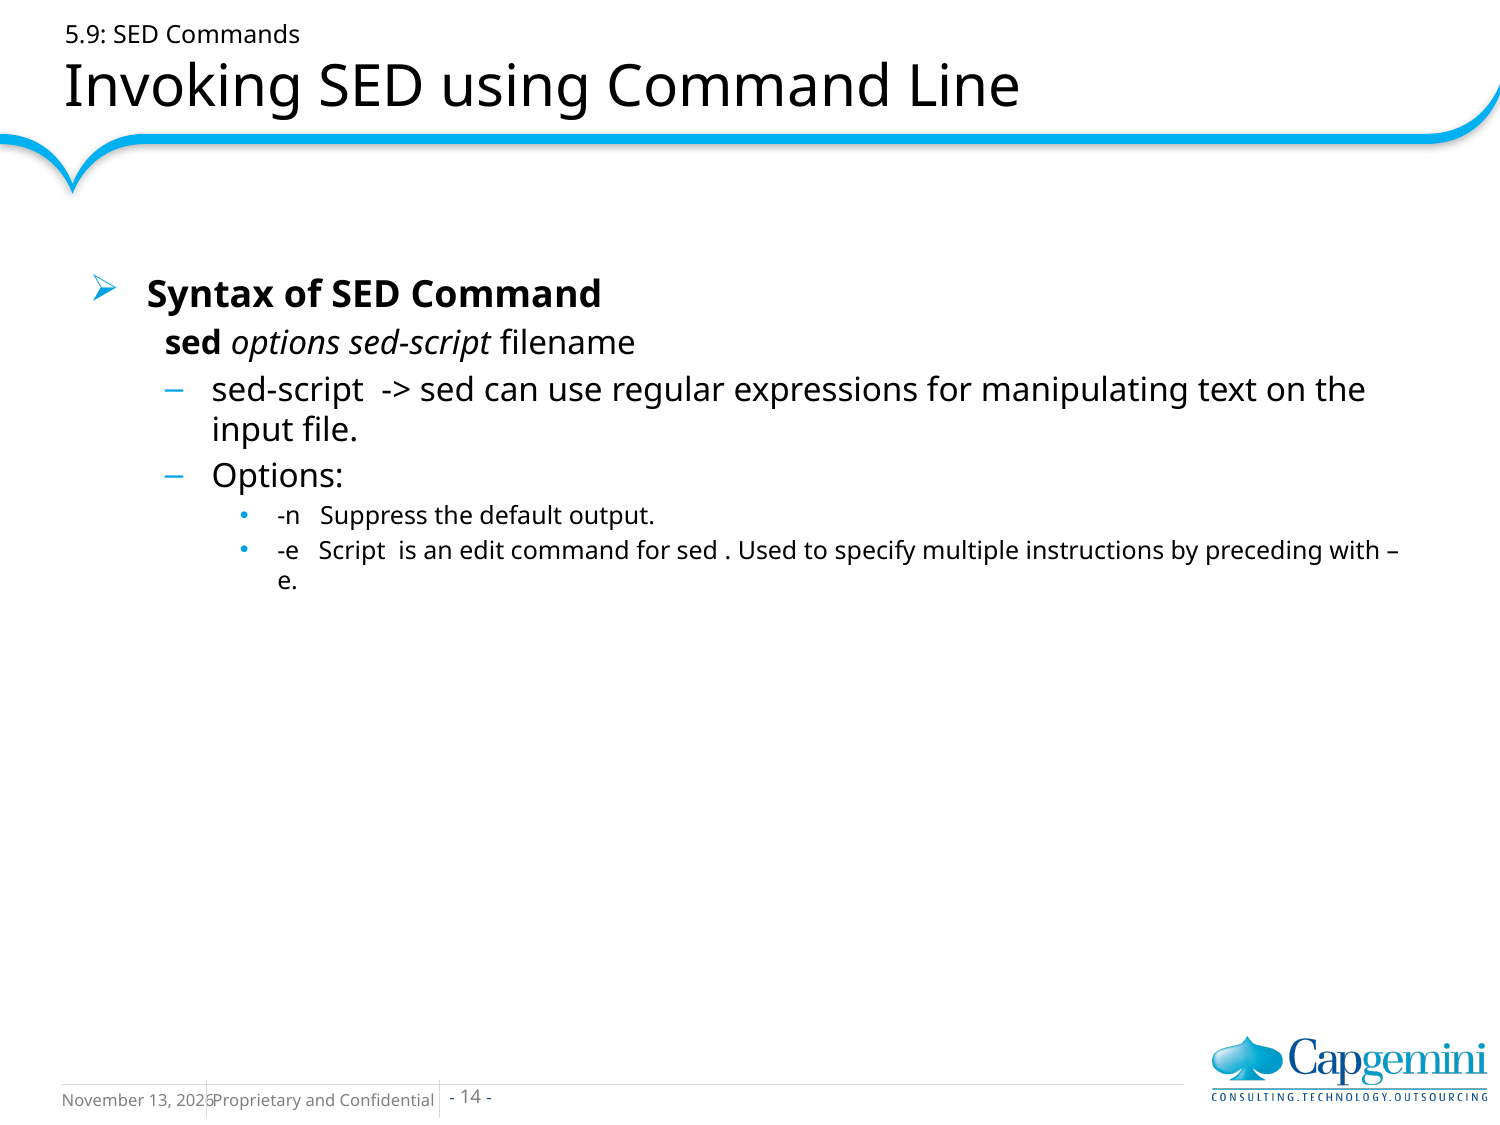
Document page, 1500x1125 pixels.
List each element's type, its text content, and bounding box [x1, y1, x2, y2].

title 5.9: SED Commands Invoking SED using Command Line [50, 3, 1400, 134]
picture [1212, 1036, 1487, 1101]
list Syntax of SED Command sed options sed-script filename sed-script -> sed can use regular expressions for manipulating text on the input file. Options: -n Suppress the default output. -e Script is an edit command for sed . Used to specify multiple instructions by preceding with –e. [75, 262, 1425, 1005]
